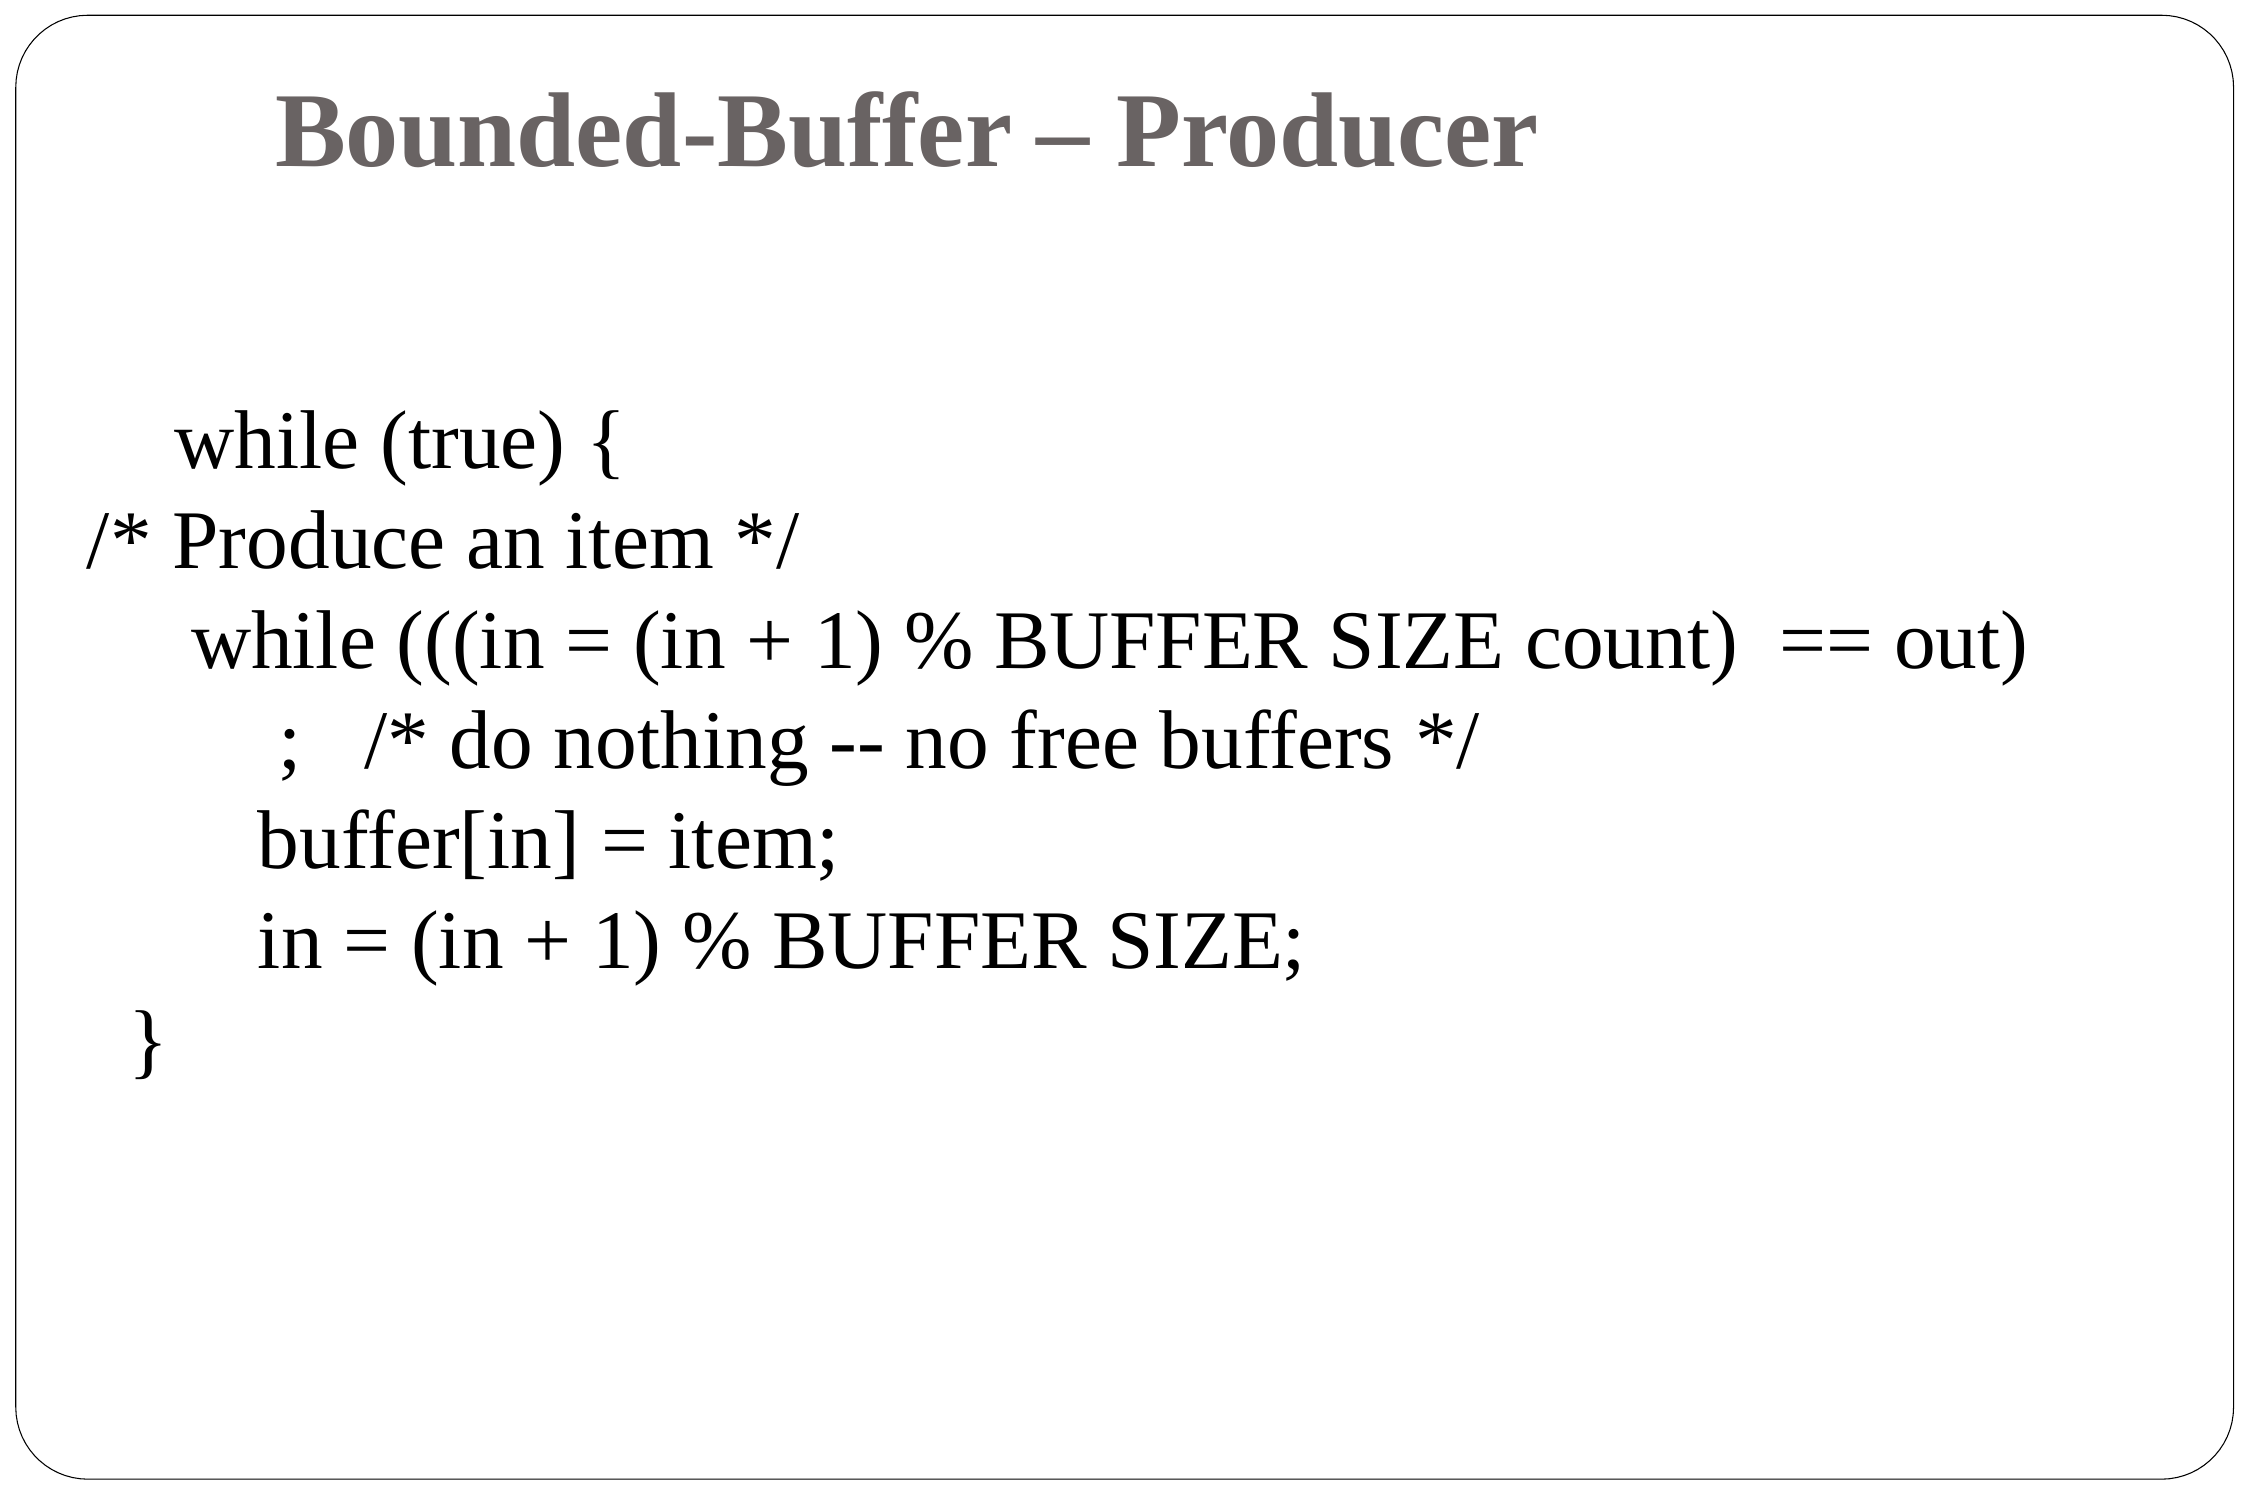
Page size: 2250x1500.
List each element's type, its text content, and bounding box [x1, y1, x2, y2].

list while (true) { /* Produce an item */ while (((in = (in + 1) % BUFFER SIZE count) == out) ; /* do nothing -- no free buffers */ buffer[in] = item; in = (in + 1) % BUFFER SIZE; } [24, 312, 2213, 1500]
title Bounded-Buffer – Producer [275, 60, 2138, 190]
